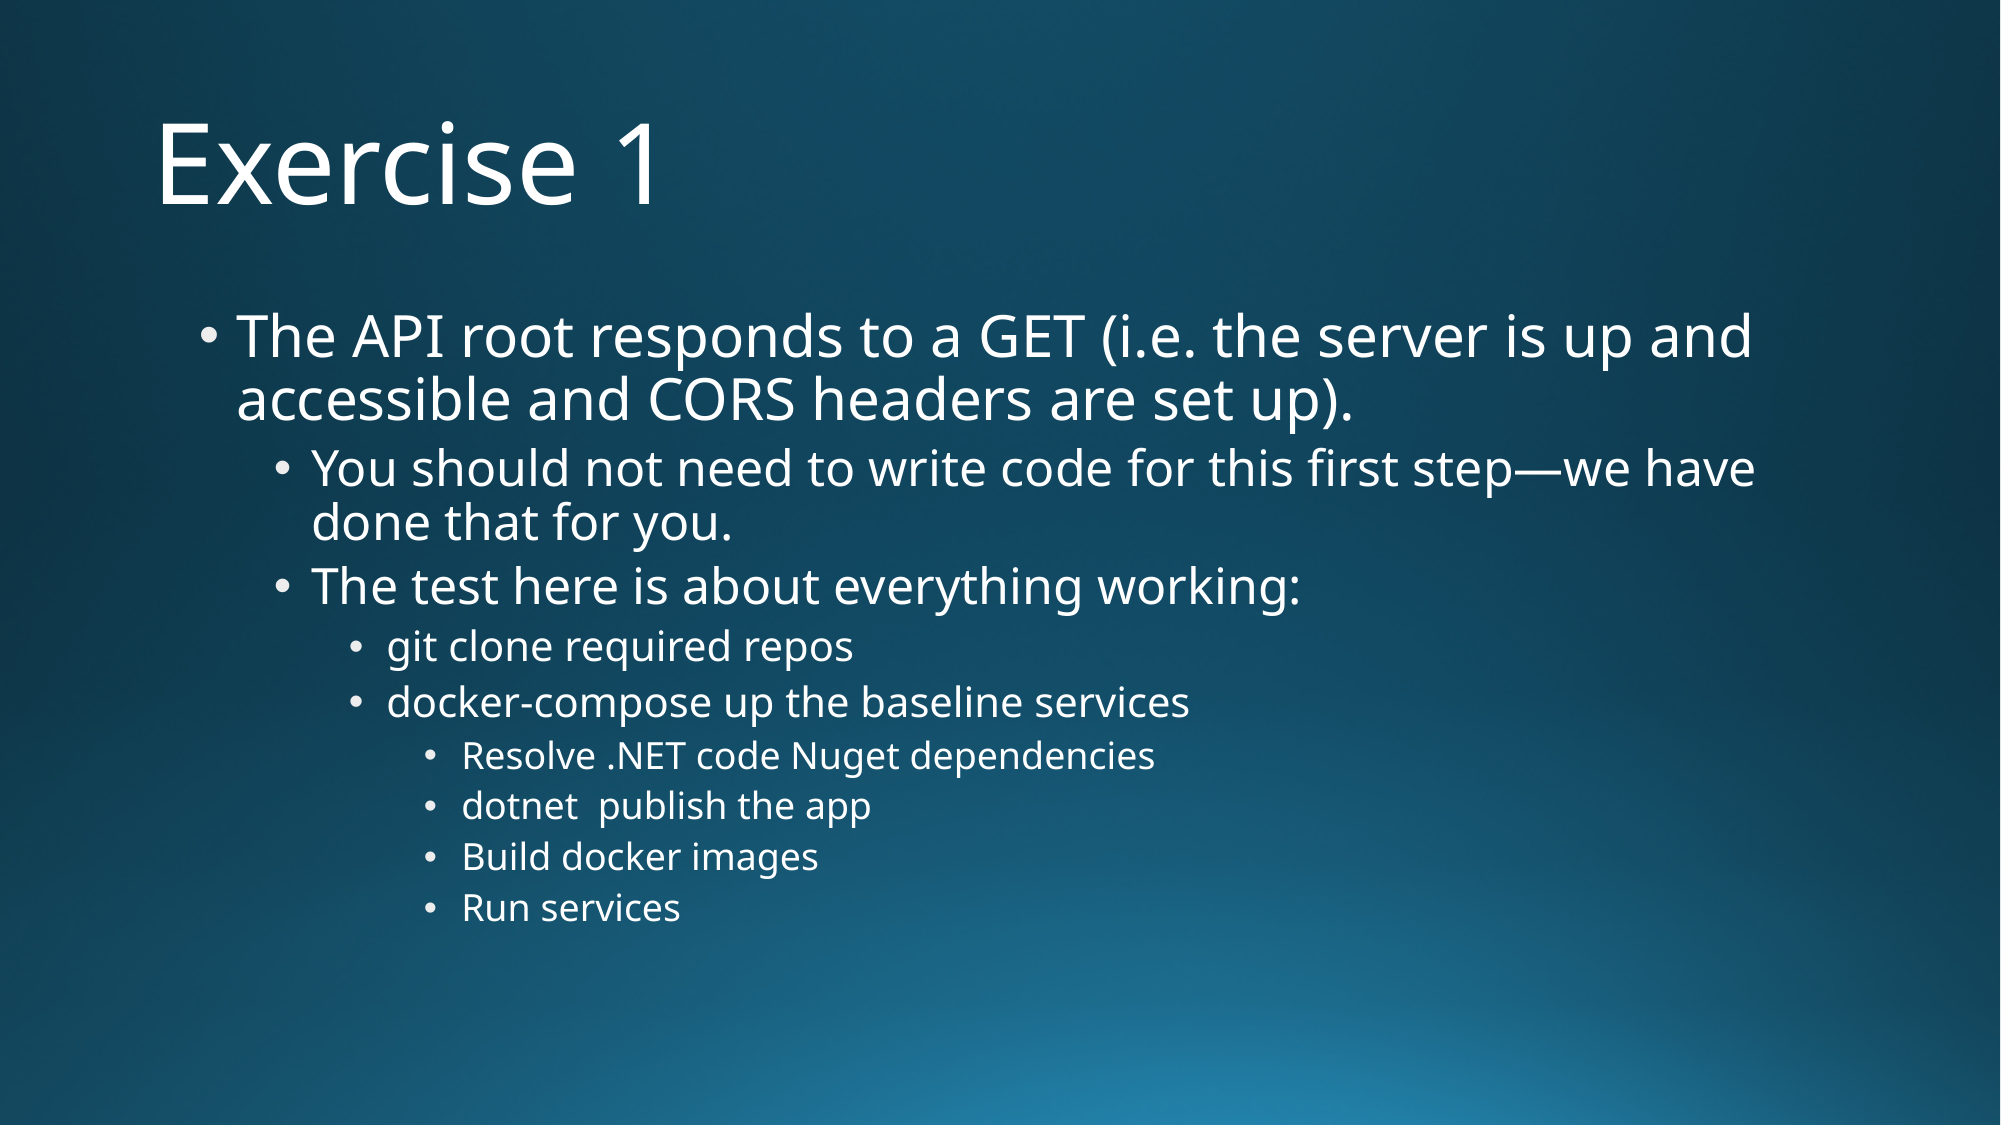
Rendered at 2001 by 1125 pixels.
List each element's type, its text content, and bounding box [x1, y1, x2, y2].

picture [0, 0, 2001, 1125]
list The API root responds to a GET (i.e. the server is up and accessible and CORS headers are set up). You should not need to write code for this first step—we have done that for you. The test here is about everything working: git clone required repos docker-compose up the baseline services Resolve .NET code Nuget dependencies dotnet publish the app Build docker images Run services [183, 299, 1863, 1014]
title Exercise 1 [137, 59, 1863, 278]
